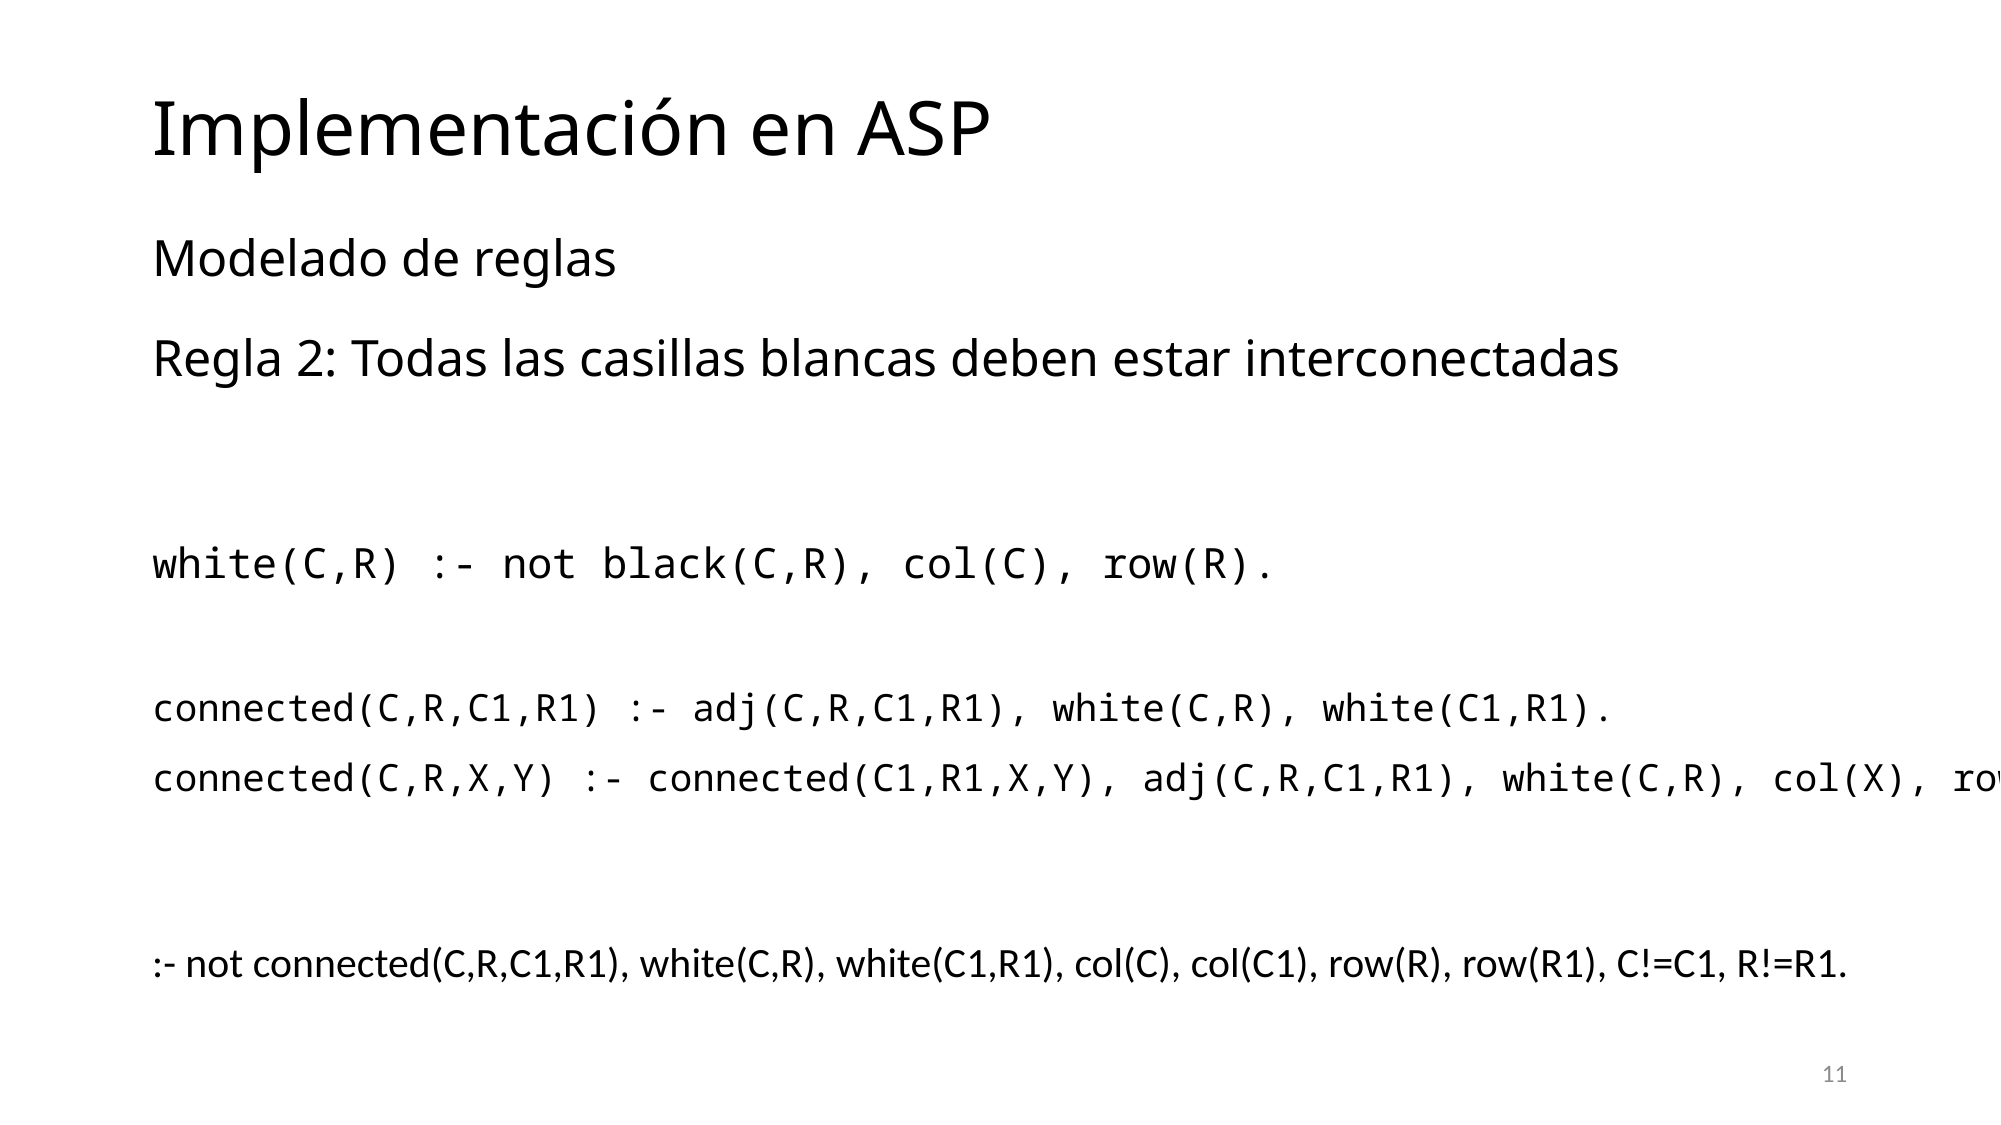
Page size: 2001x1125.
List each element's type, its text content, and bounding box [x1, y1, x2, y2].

text_box Regla 2: Todas las casillas blancas deben estar interconectadas [137, 288, 1863, 432]
text_box white(C,R) :- not black(C,R), col(C), row(R). [137, 529, 1850, 595]
text_box connected(C,R,C1,R1) :- adj(C,R,C1,R1), white(C,R), white(C1,R1). connected(C,R,X,Y) :- connected(C1,R1,X,Y), adj(C,R,C1,R1), white(C,R), col(X), row(Y). [137, 676, 2000, 807]
text_box Modelado de reglas [137, 159, 1397, 288]
title Implementación en ASP [137, 59, 1863, 203]
slide_number 11 [1412, 1042, 1863, 1103]
text_box :- not connected(C,R,C1,R1), white(C,R), white(C1,R1), col(C), col(C1), row(R), row(R1), C!=C1, R!=R1. [137, 928, 1899, 994]
